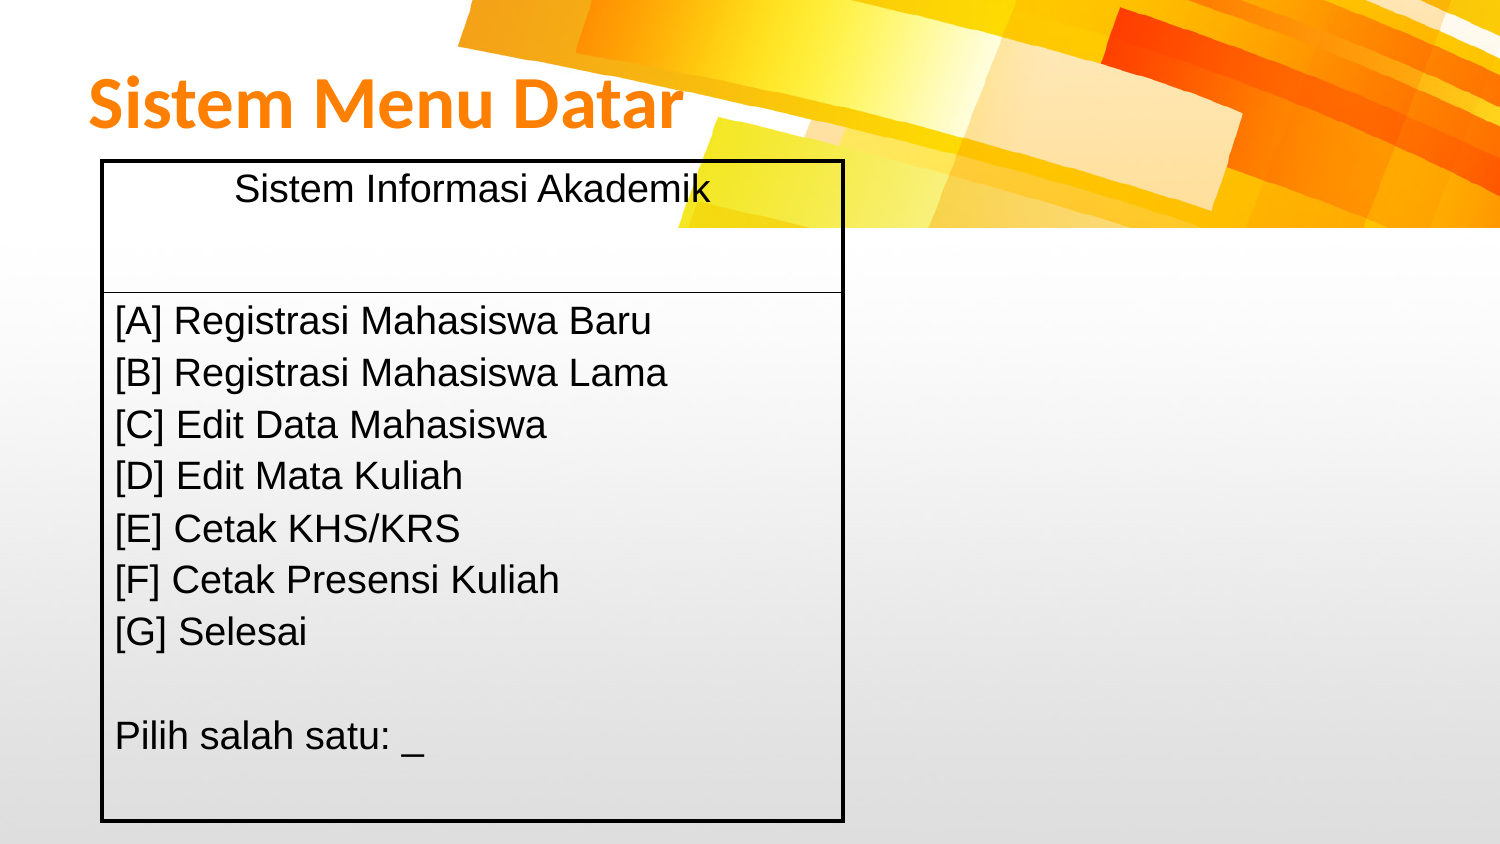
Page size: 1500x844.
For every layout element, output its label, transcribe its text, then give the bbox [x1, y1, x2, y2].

table_cell [A] Registrasi Mahasiswa Baru [B] Registrasi Mahasiswa Lama [C] Edit Data Mahasiswa [D] Edit Mata Kuliah [E] Cetak KHS/KRS [F] Cetak Presensi Kuliah [G] Selesai Pilih salah satu: _ [104, 293, 841, 819]
table_header Sistem Informasi Akademik [104, 163, 841, 292]
picture [0, 0, 1500, 844]
title Sistem Menu Datar [73, 35, 1429, 161]
